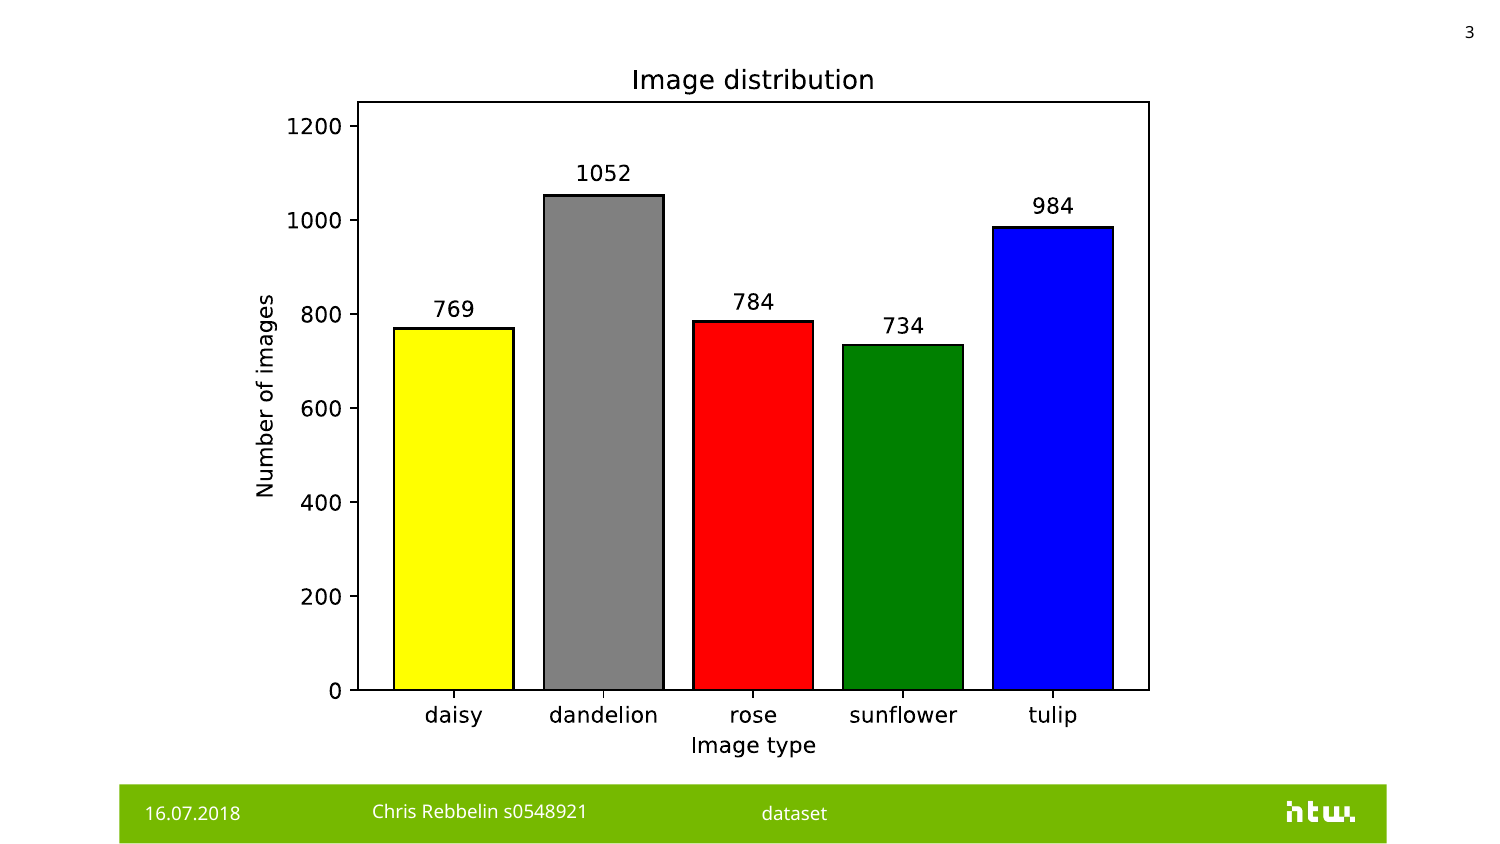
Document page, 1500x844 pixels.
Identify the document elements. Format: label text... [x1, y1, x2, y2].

list dataset [761, 801, 1211, 837]
picture [1285, 799, 1362, 830]
slide_number 3 [1376, 10, 1490, 56]
picture [229, 10, 1254, 776]
footer Chris Rebbelin s0548921 [371, 790, 750, 836]
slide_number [144, 790, 325, 836]
